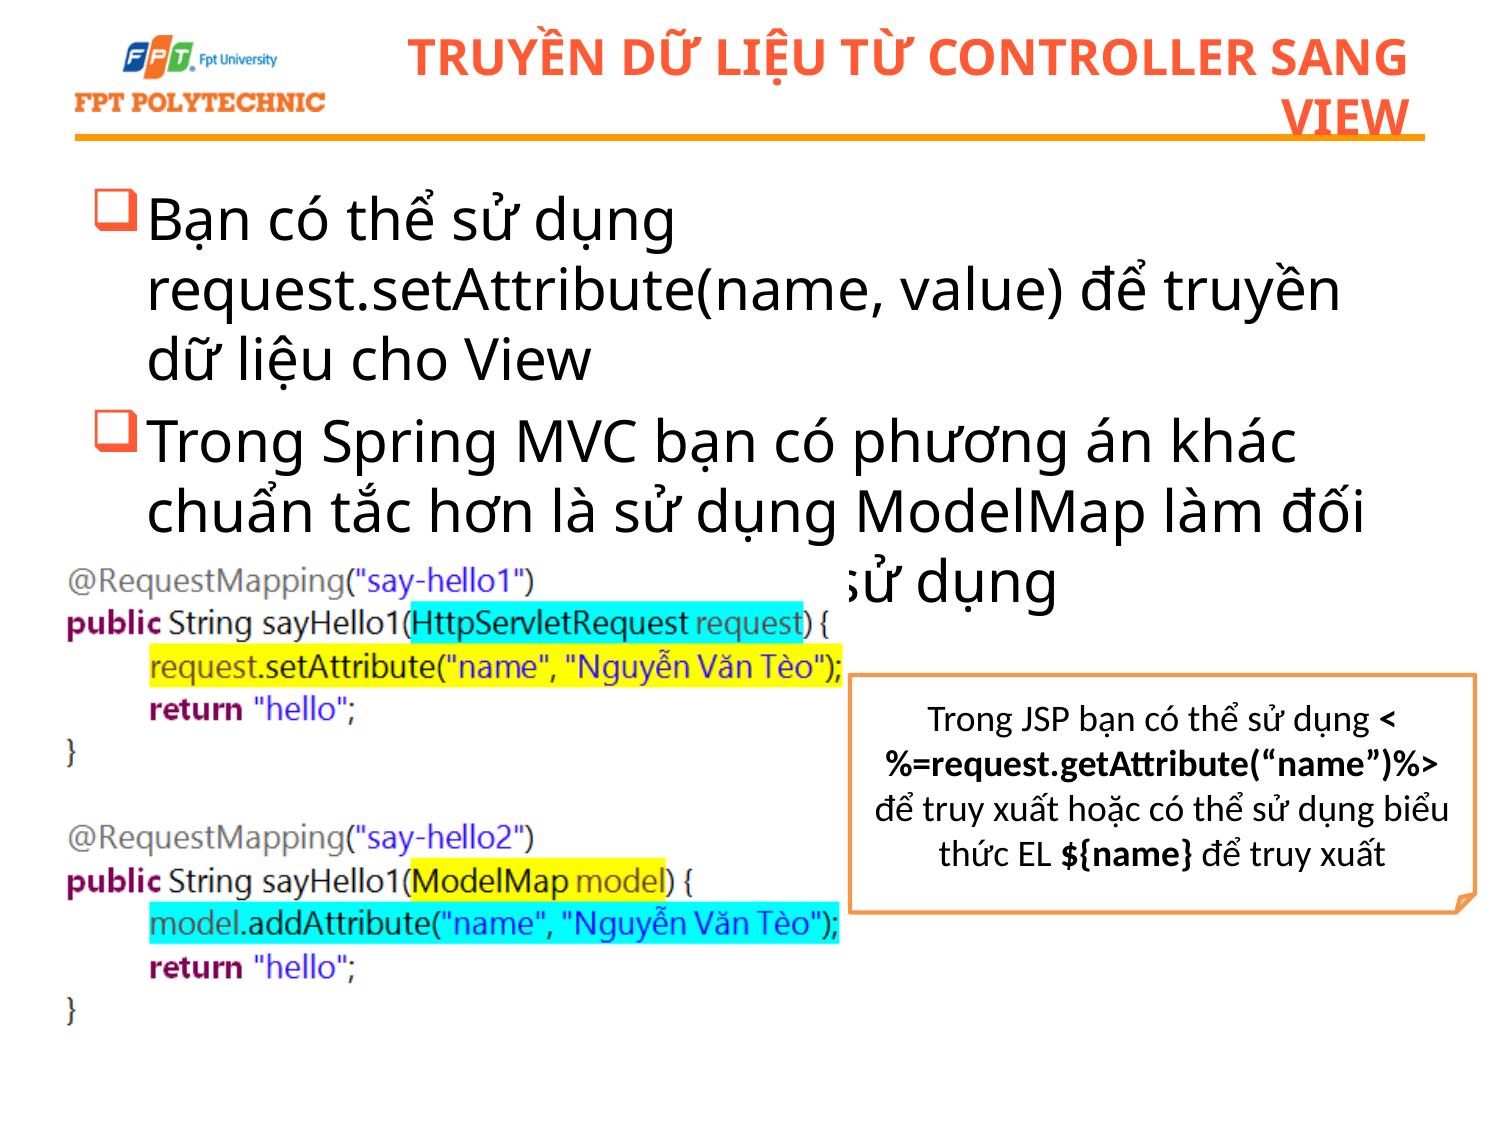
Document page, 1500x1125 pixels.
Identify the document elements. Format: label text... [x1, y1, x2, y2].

title Truyền dữ liệu từ Controller sang view [337, 45, 1425, 125]
list Bạn có thể sử dụng request.setAttribute(name, value) để truyền dữ liệu cho View Trong Spring MVC bạn có phương án khác chuẩn tắc hơn là sử dụng ModelMap làm đối số action method thay vì sử dụng HttpServletRequest [75, 174, 1425, 588]
picture [75, 35, 325, 112]
picture [62, 552, 849, 1035]
text_box Trong JSP bạn có thể sử dụng <%=request.getAttribute(“name”)%> để truy xuất hoặc có thể sử dụng biểu thức EL ${name} để truy xuất [852, 672, 1478, 915]
